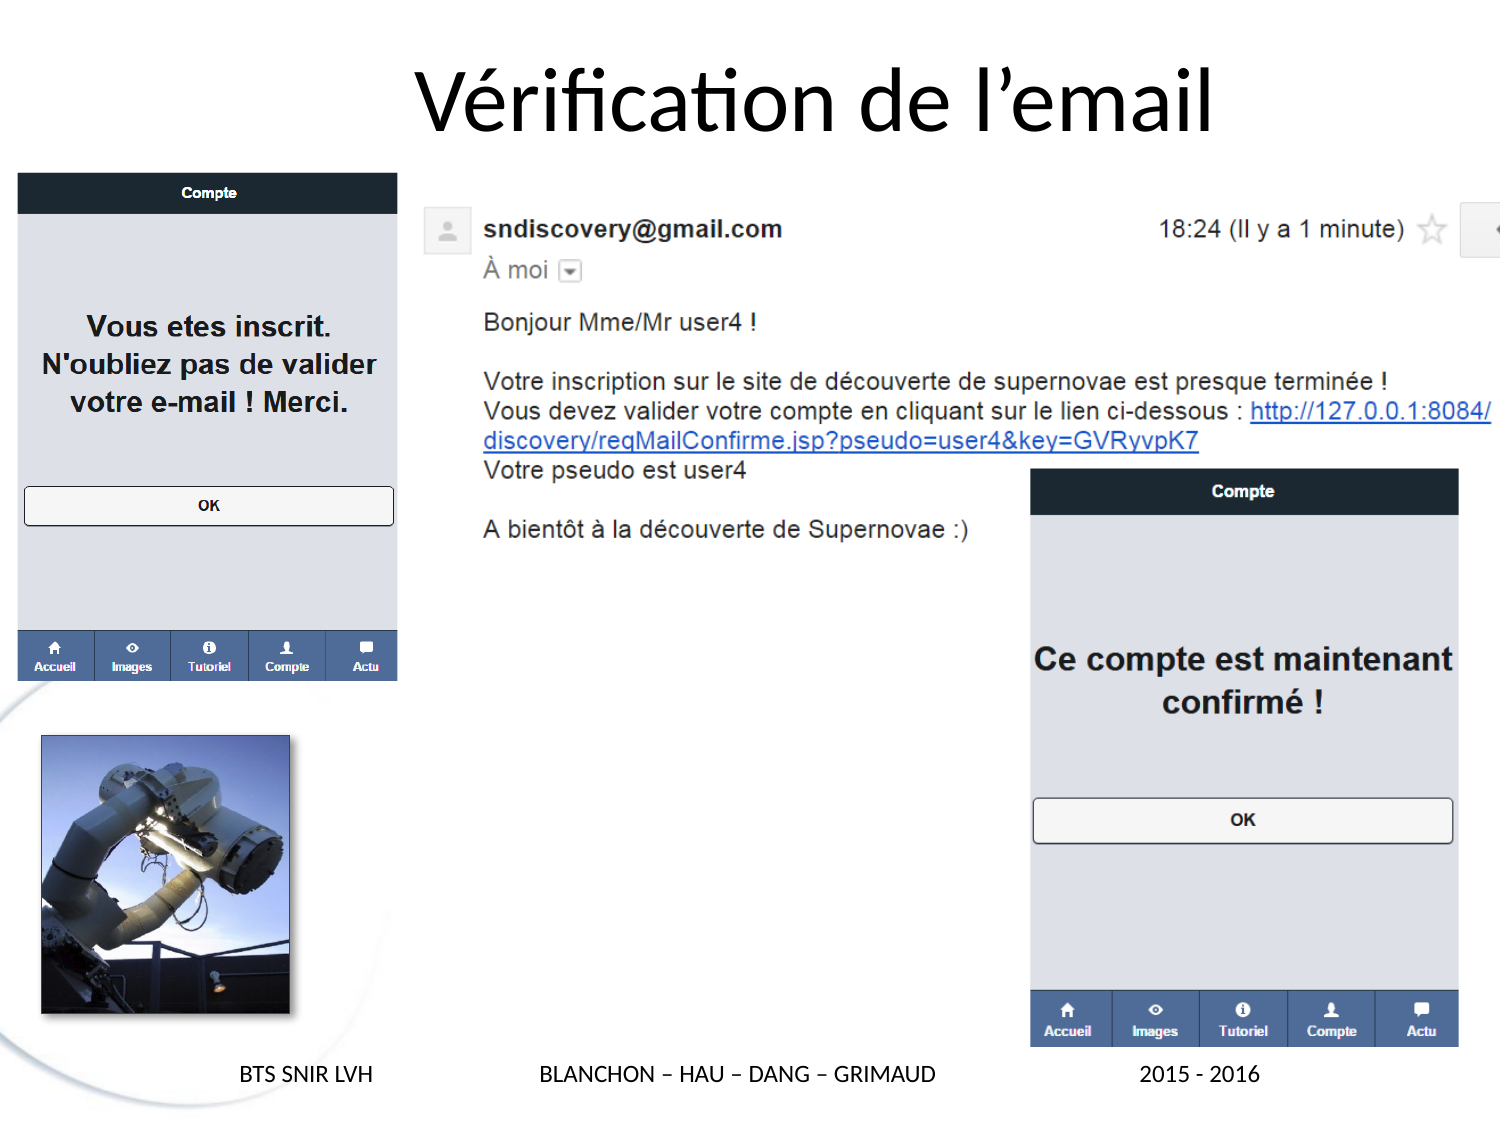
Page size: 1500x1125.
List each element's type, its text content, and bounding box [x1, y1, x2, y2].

picture [0, 172, 415, 1125]
title Vérification de l’email [301, 0, 1331, 190]
picture [407, 195, 1500, 1048]
footer BTS SNIR LVH BLANCHON – HAU – DANG – GRIMAUD 2015 - 2016 [418, 1042, 1483, 1103]
